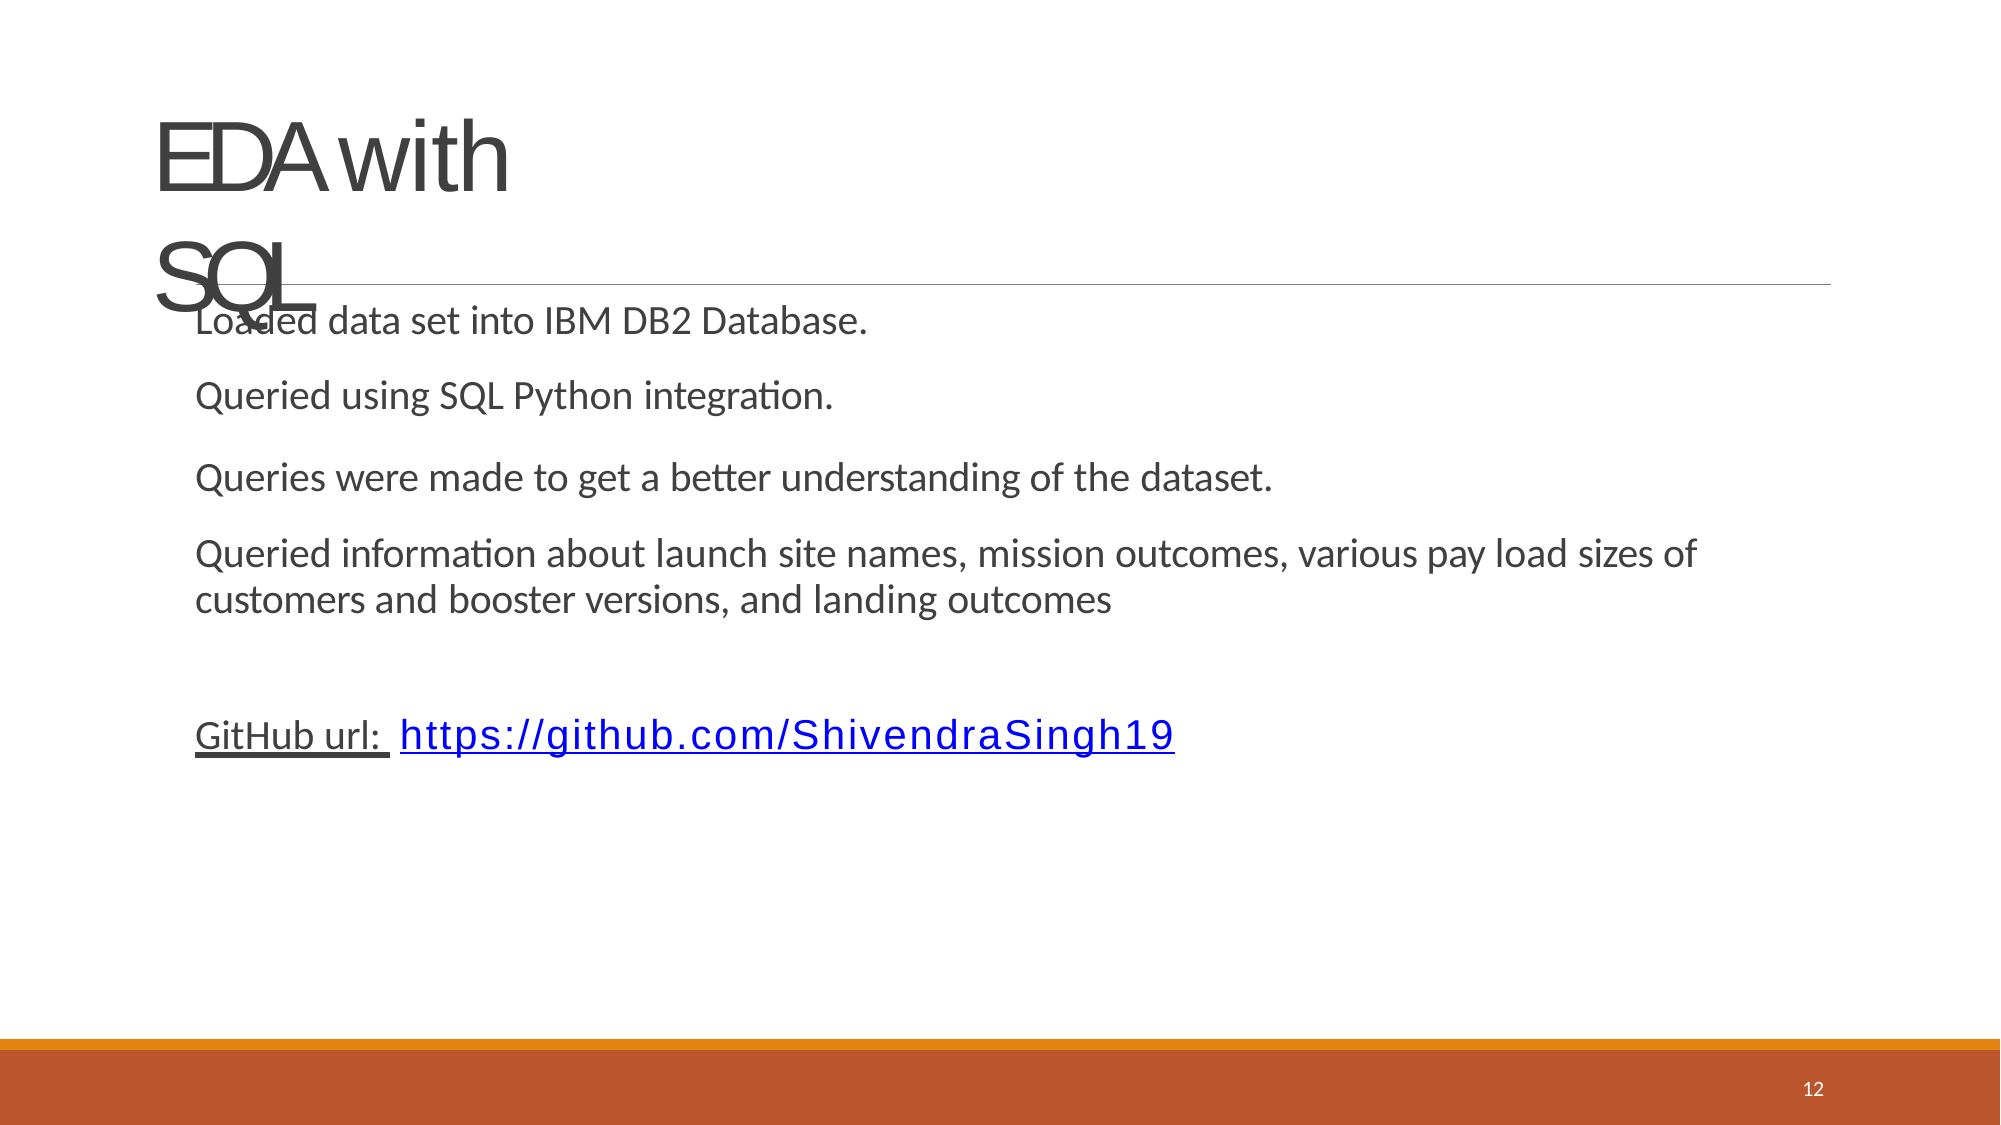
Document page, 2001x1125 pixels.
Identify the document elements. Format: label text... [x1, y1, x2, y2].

text_box Loaded data set into IBM DB2 Database. Queried using SQL Python integration. Queries were made to get a better understanding of the dataset. Queried information about launch site names, mission outcomes, various pay load sizes of customers and booster versions, and landing outcomes GitHub url: https://github.com/ShivendraSingh19 [192, 266, 1782, 833]
title EDA with SQL [150, 89, 683, 332]
slide_number 12 [1795, 1077, 1831, 1125]
